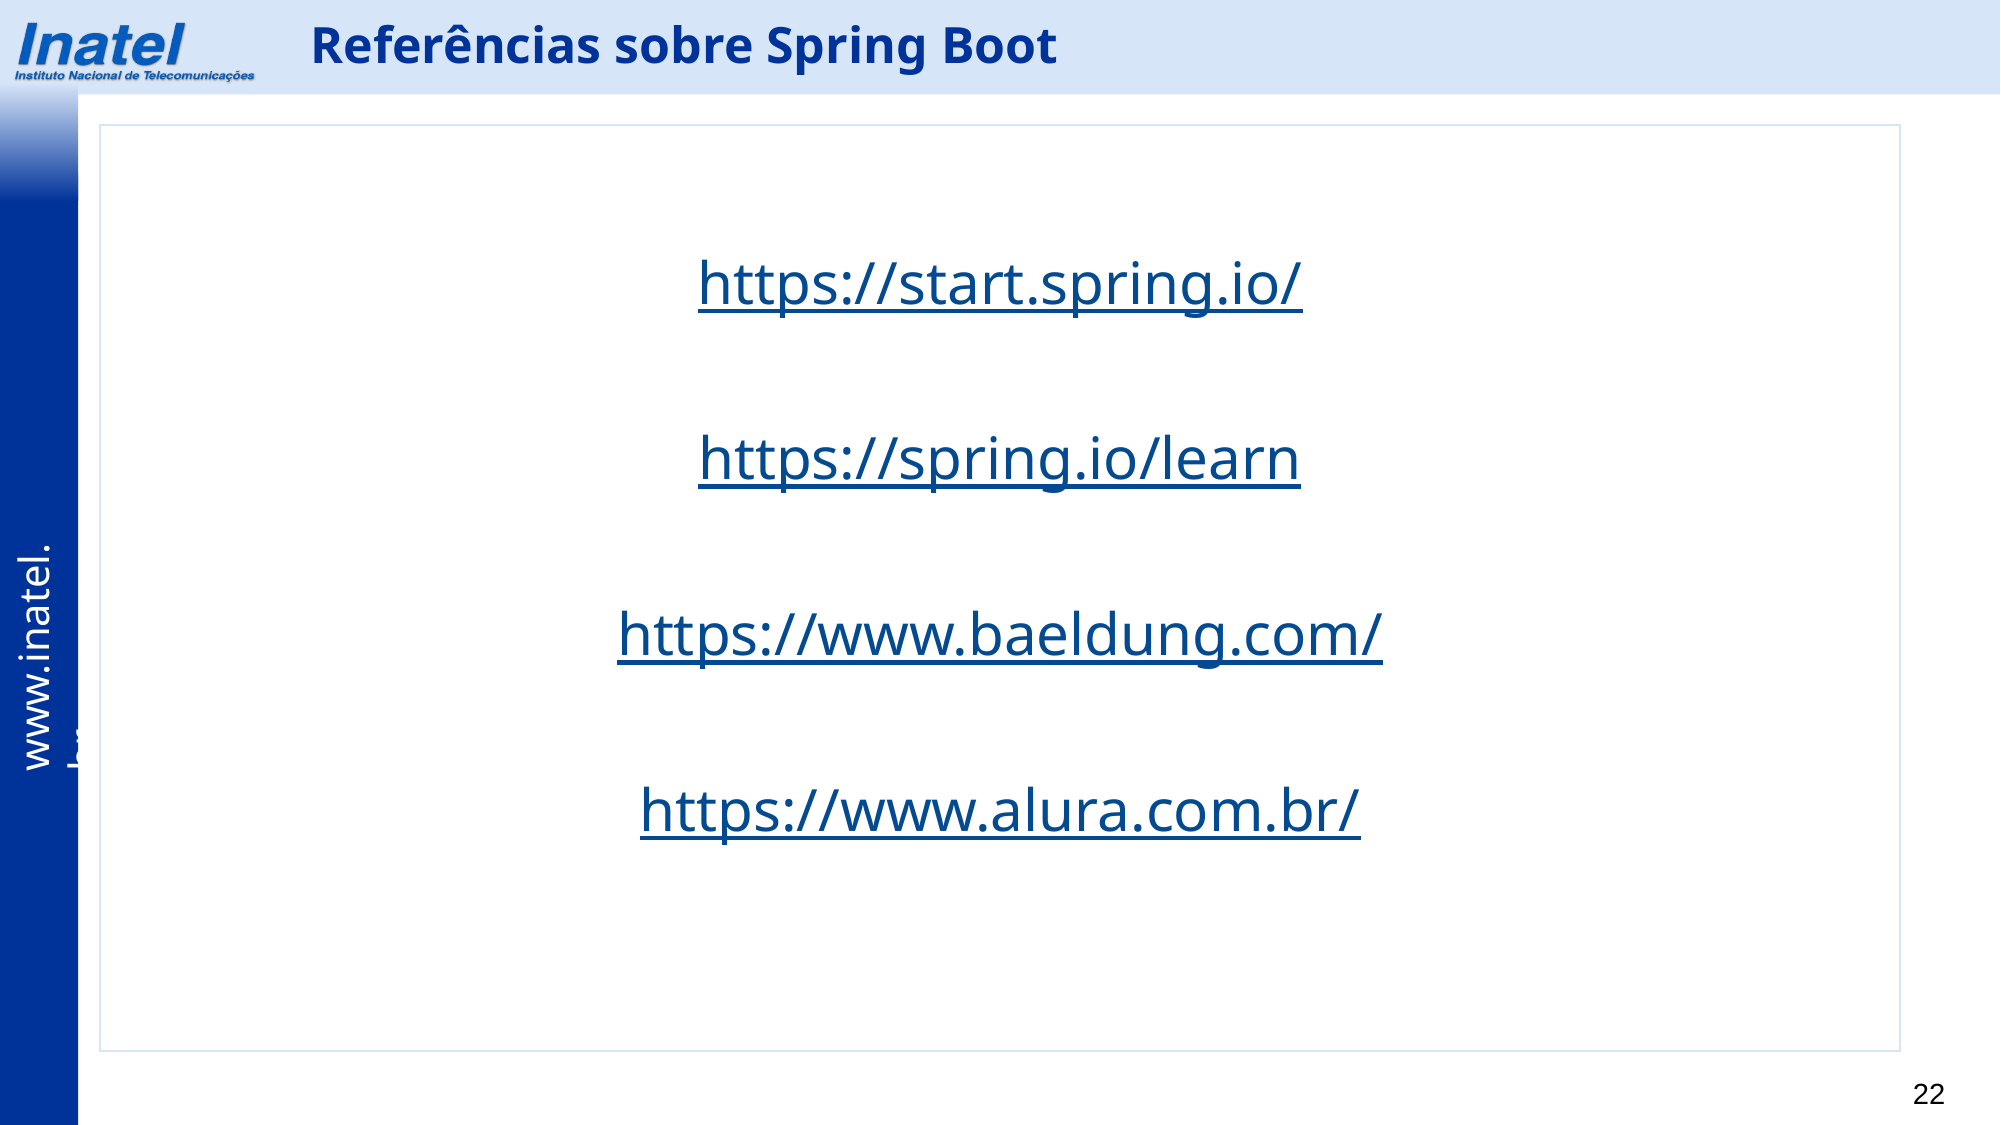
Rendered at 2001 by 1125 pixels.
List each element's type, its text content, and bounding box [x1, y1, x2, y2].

text_box https://start.spring.io/ https://spring.io/learn https://www.baeldung.com/ https://www.alura.com.br/ [99, 124, 1901, 1052]
text_box Referências sobre Spring Boot [295, 0, 2000, 96]
picture [12, 20, 258, 85]
